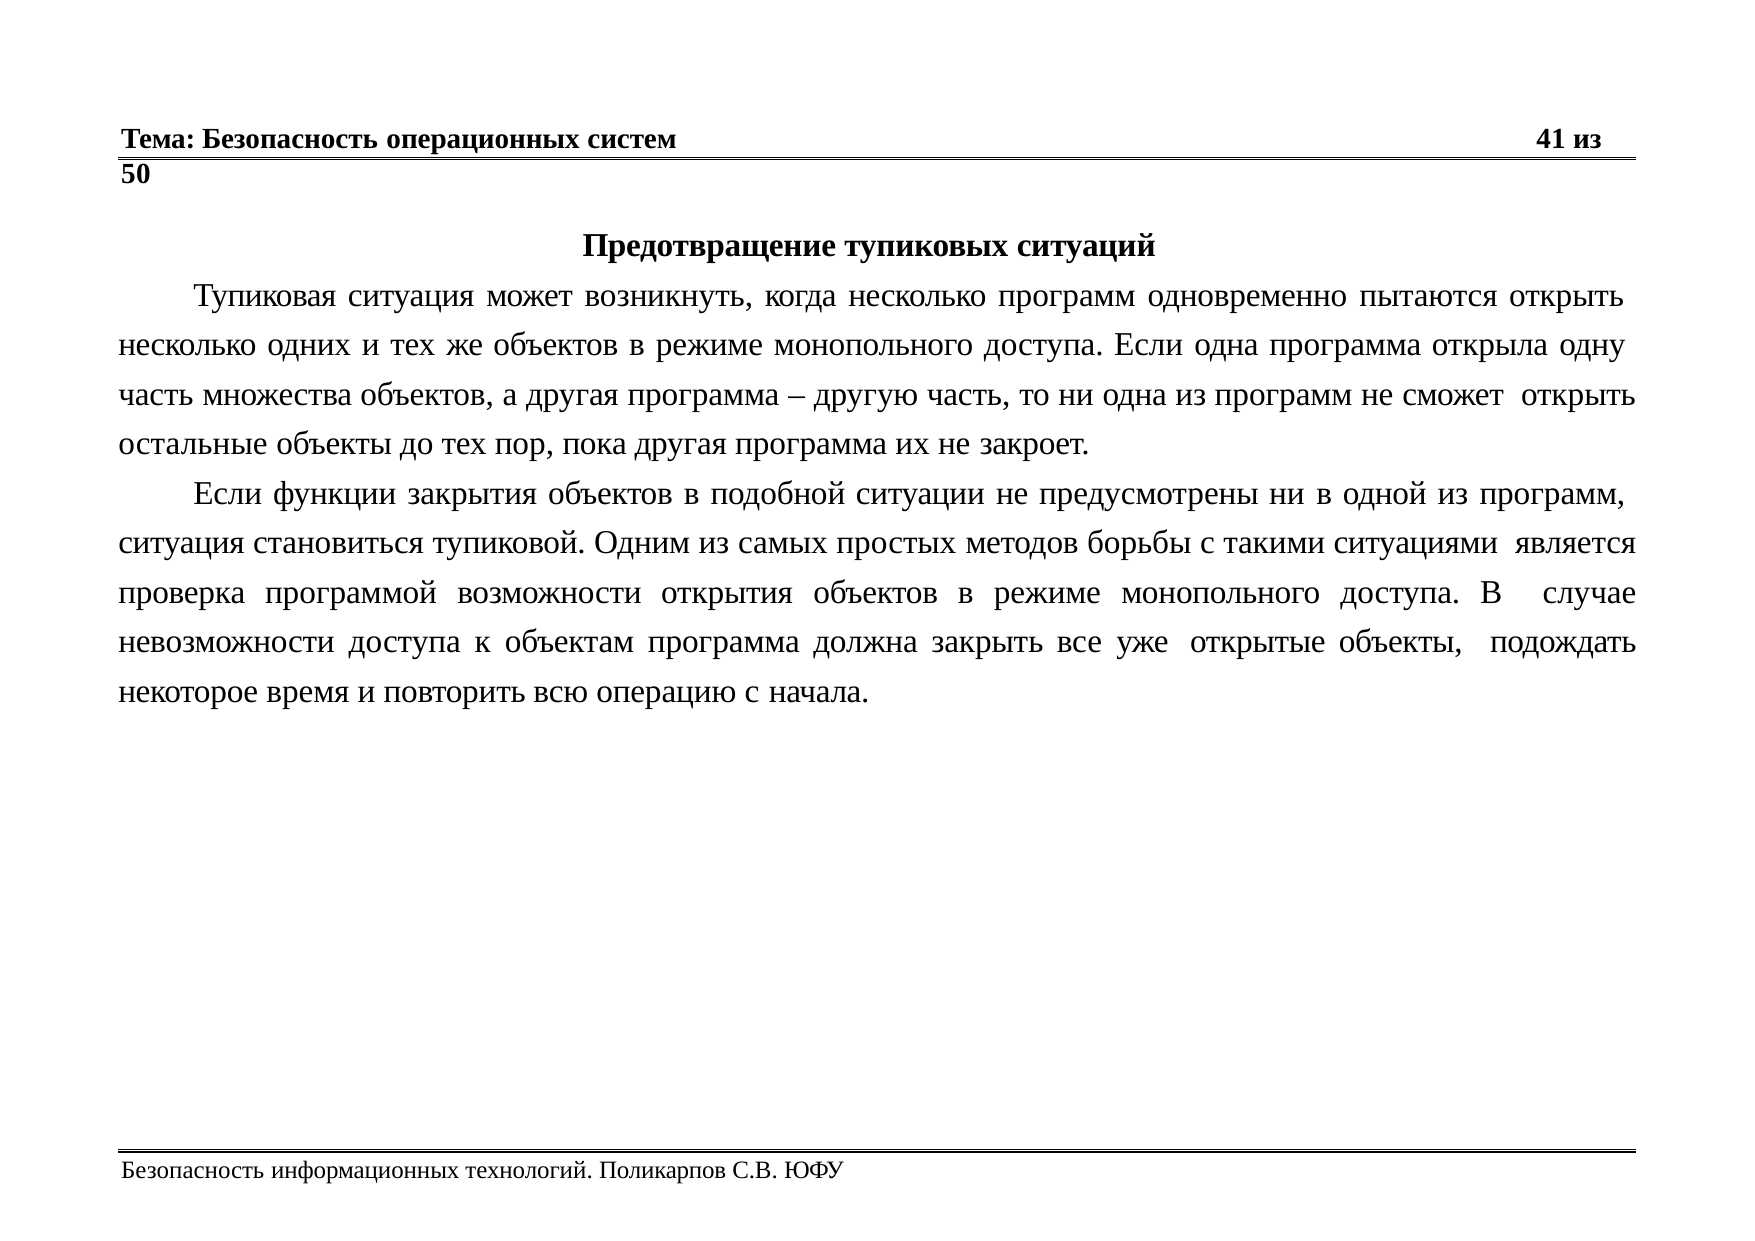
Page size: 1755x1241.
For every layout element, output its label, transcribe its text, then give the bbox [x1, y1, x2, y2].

footer Безопасность информационных технологий. Поликарпов С.В. ЮФУ [119, 1154, 852, 1241]
text_box Тема: Безопасность операционных систем 41 из 50 Предотвращение тупиковых ситуаций Тупиковая ситуация может возникнуть, когда несколько программ одновременно пытаются открыть несколько одних и тех же объектов в режиме монопольного доступа. Если одна программа открыла одну часть множества объектов, а другая программа – другую часть, то ни одна из программ не сможет открыть остальные объекты до тех пор, пока другая программа их не закроет. Если функции закрытия объектов в подобной ситуации не предусмотрены ни в одной из программ, ситуация становиться тупиковой. Одним из самых простых методов борьбы с такими ситуациями является проверка программой возможности открытия объектов в режиме монопольного доступа. В случае невозможности доступа к объектам программа должна закрыть все уже открытые объекты, подождать некоторое время и повторить всю операцию с начала. [116, 117, 1637, 709]
